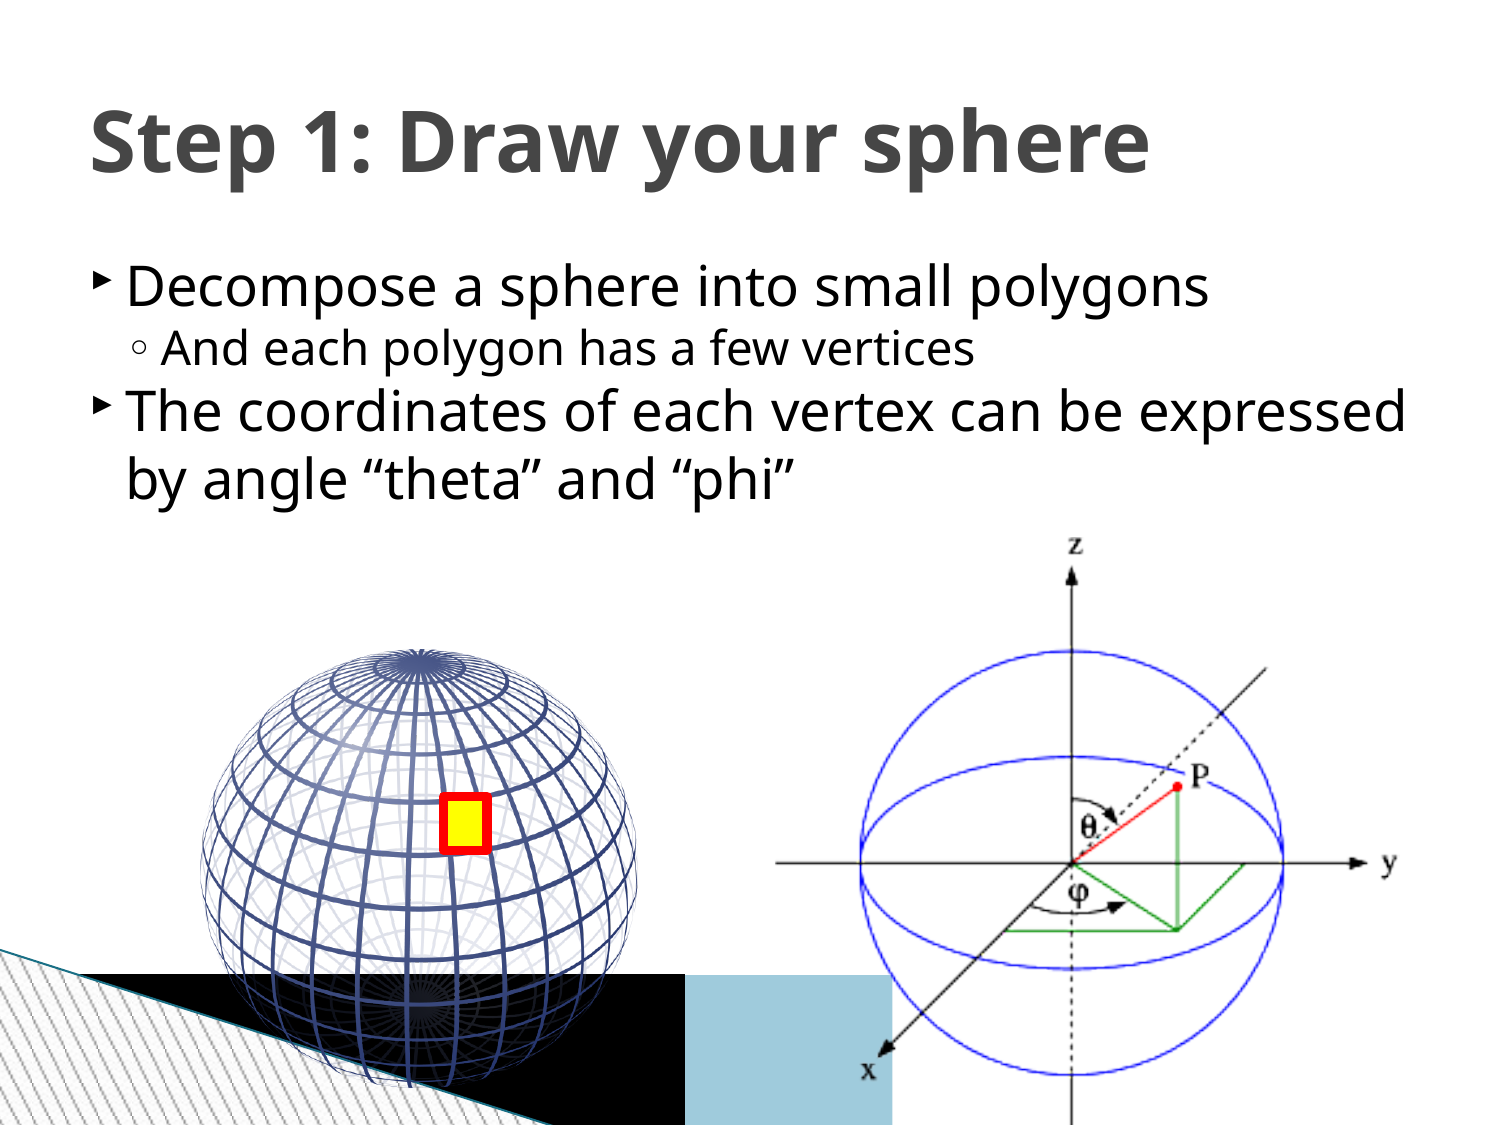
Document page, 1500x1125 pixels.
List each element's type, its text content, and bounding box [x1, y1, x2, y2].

picture [0, 649, 638, 1125]
picture [774, 537, 1401, 1125]
text_box Step 1: Draw your sphere [75, 45, 1425, 233]
text_box Decompose a sphere into small polygons And each polygon has a few vertices The coordinates of each vertex can be expressed by angle “theta” and “phi” [75, 242, 1425, 986]
